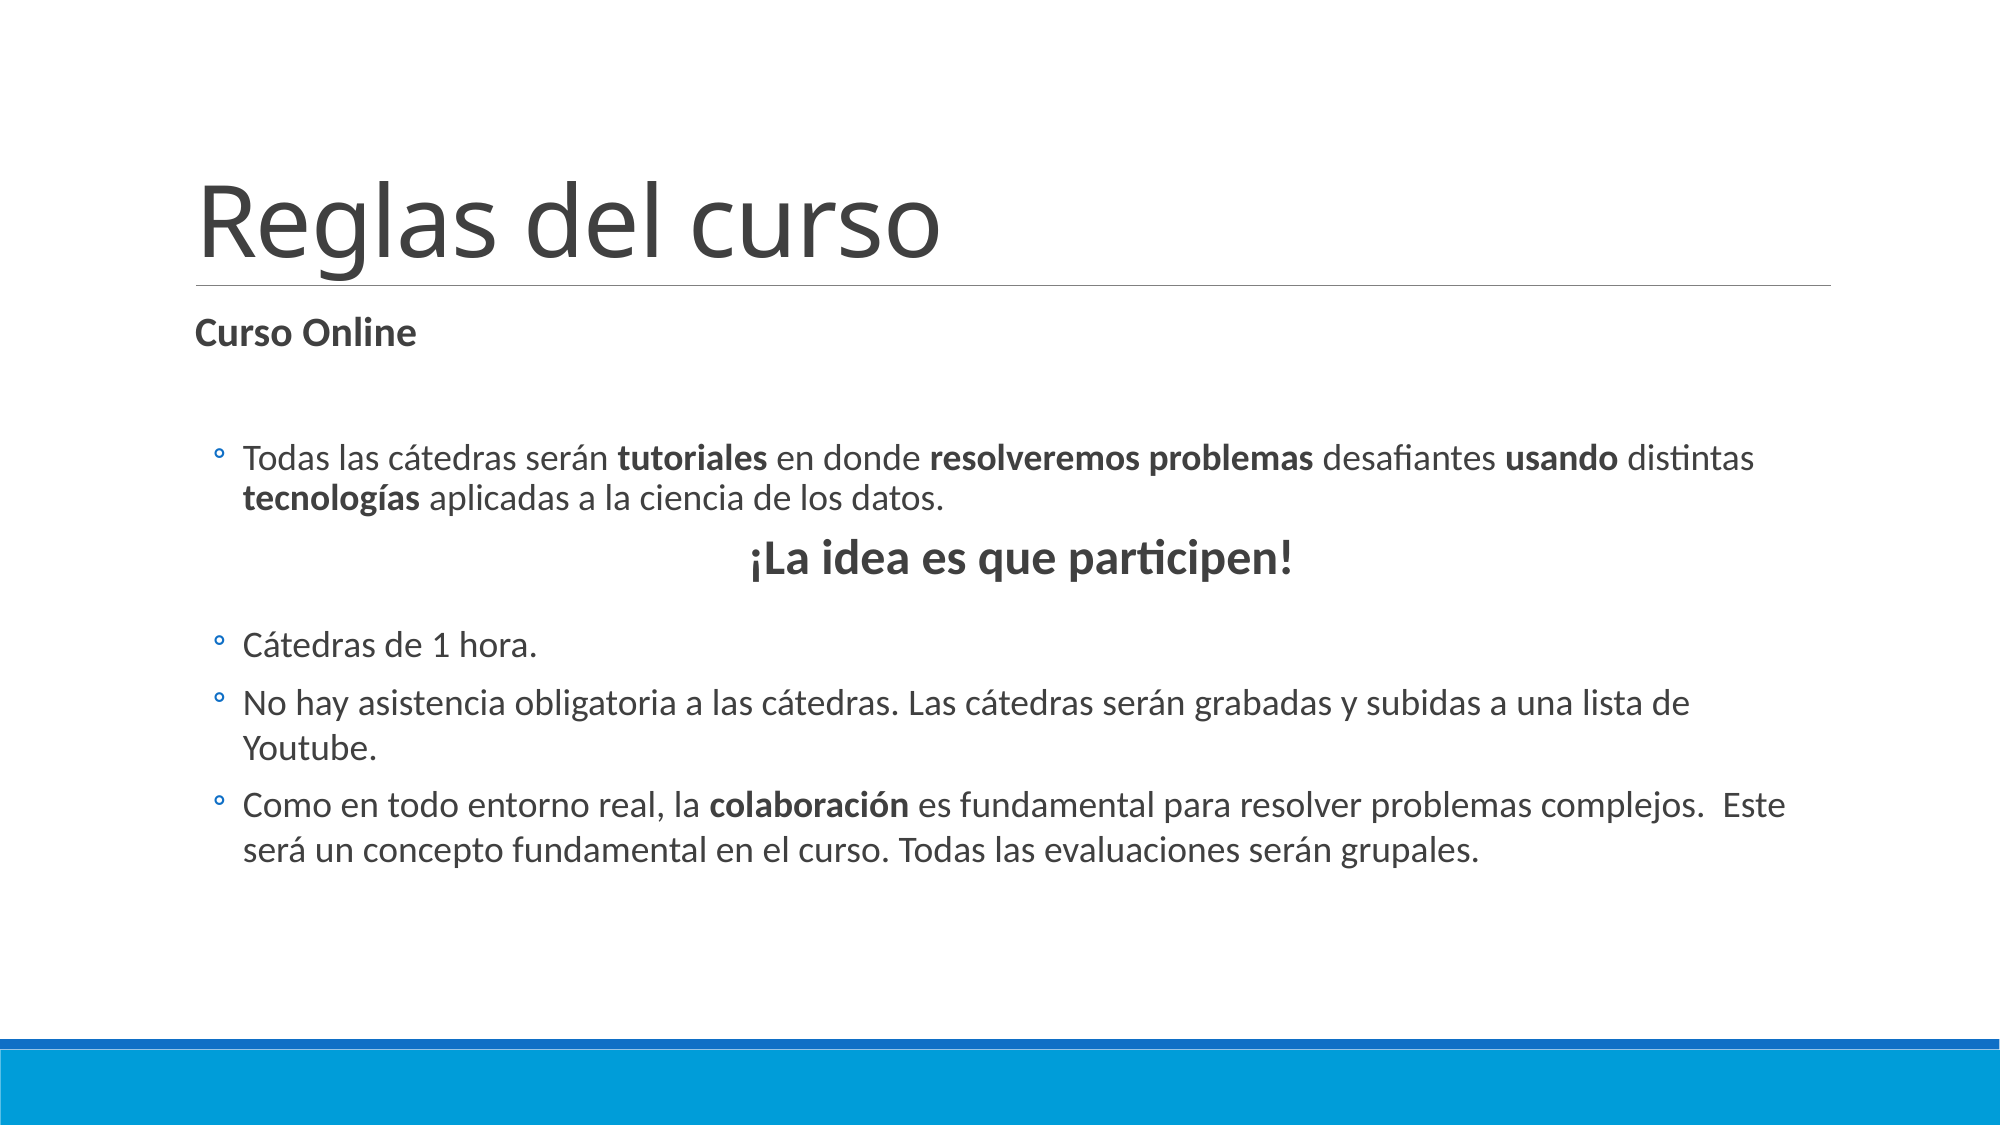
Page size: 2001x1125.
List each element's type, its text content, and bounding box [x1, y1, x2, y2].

title Reglas del curso [180, 47, 1830, 285]
list Curso Online Todas las cátedras serán tutoriales en donde resolveremos problemas desafiantes usando distintas tecnologías aplicadas a la ciencia de los datos. ¡La idea es que participen! Cátedras de 1 hora. No hay asistencia obligatoria a las cátedras. Las cátedras serán grabadas y subidas a una lista de Youtube. Como en todo entorno real, la colaboración es fundamental para resolver problemas complejos. Este será un concepto fundamental en el curso. Todas las evaluaciones serán grupales. [180, 302, 1830, 1035]
